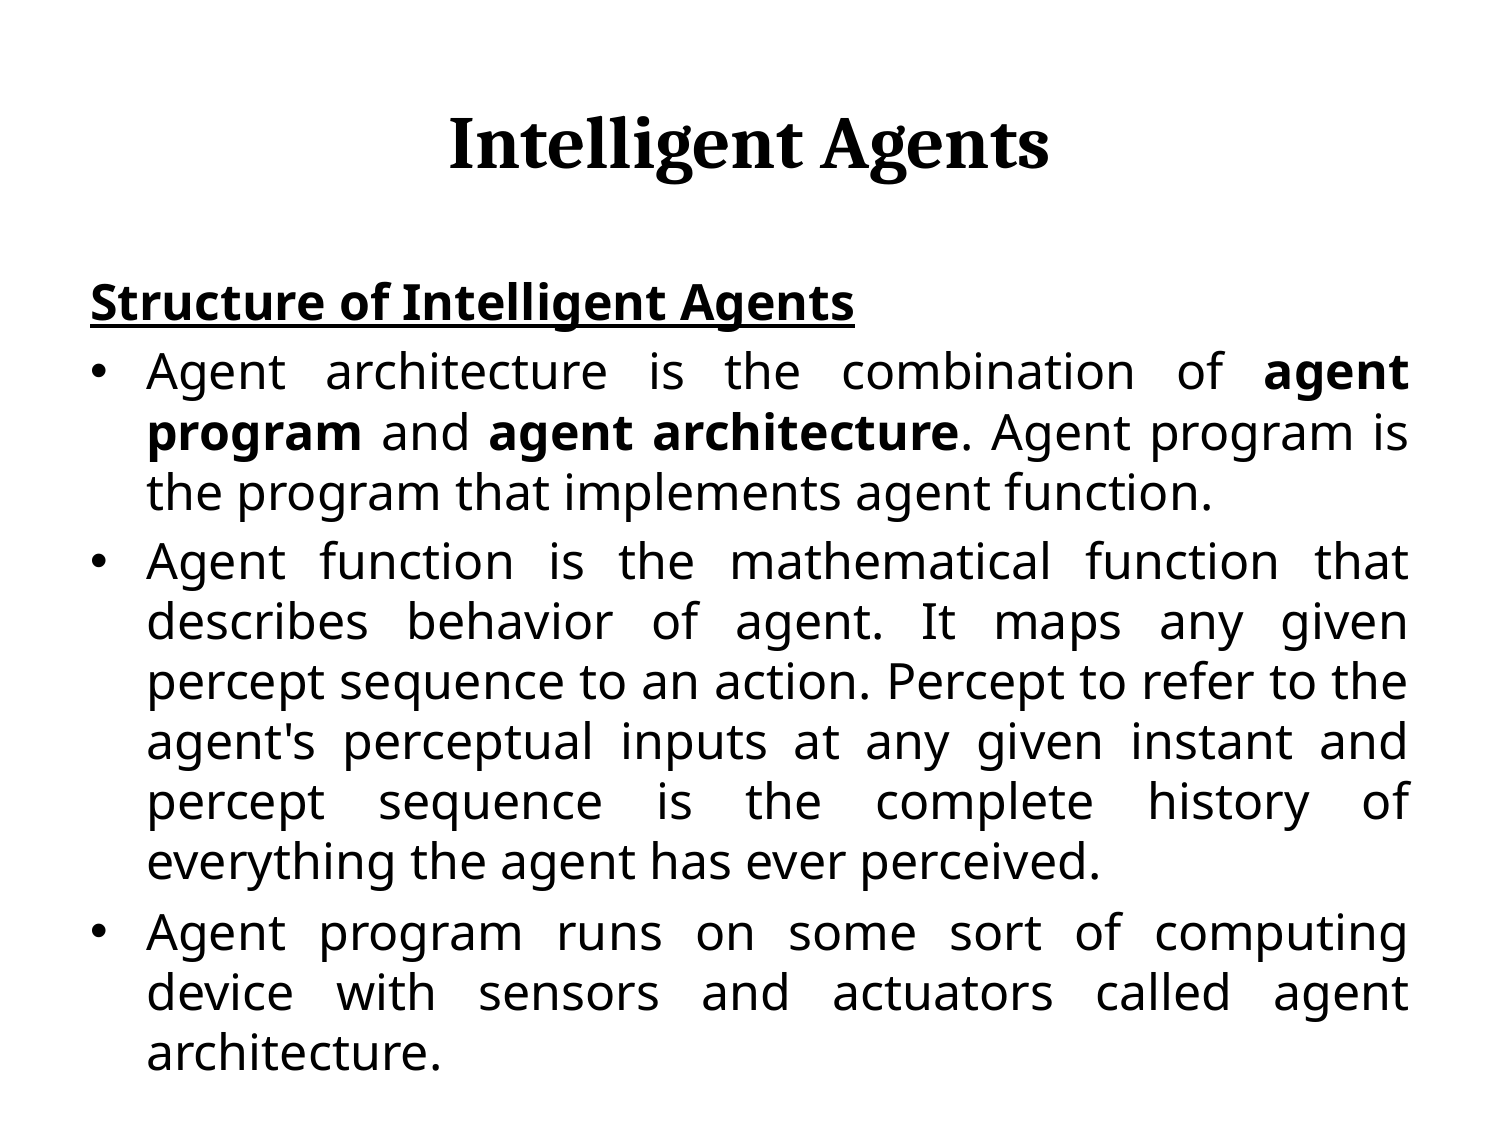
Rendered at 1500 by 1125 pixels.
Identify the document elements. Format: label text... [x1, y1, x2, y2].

list Structure of Intelligent Agents Agent architecture is the combination of agent program and agent architecture. Agent program is the program that implements agent function. Agent function is the mathematical function that describes behavior of agent. It maps any given percept sequence to an action. Percept to refer to the agent's perceptual inputs at any given instant and percept sequence is the complete history of everything the agent has ever perceived. Agent program runs on some sort of computing device with sensors and actuators called agent architecture. [75, 262, 1425, 1005]
title Intelligent Agents [75, 45, 1425, 233]
